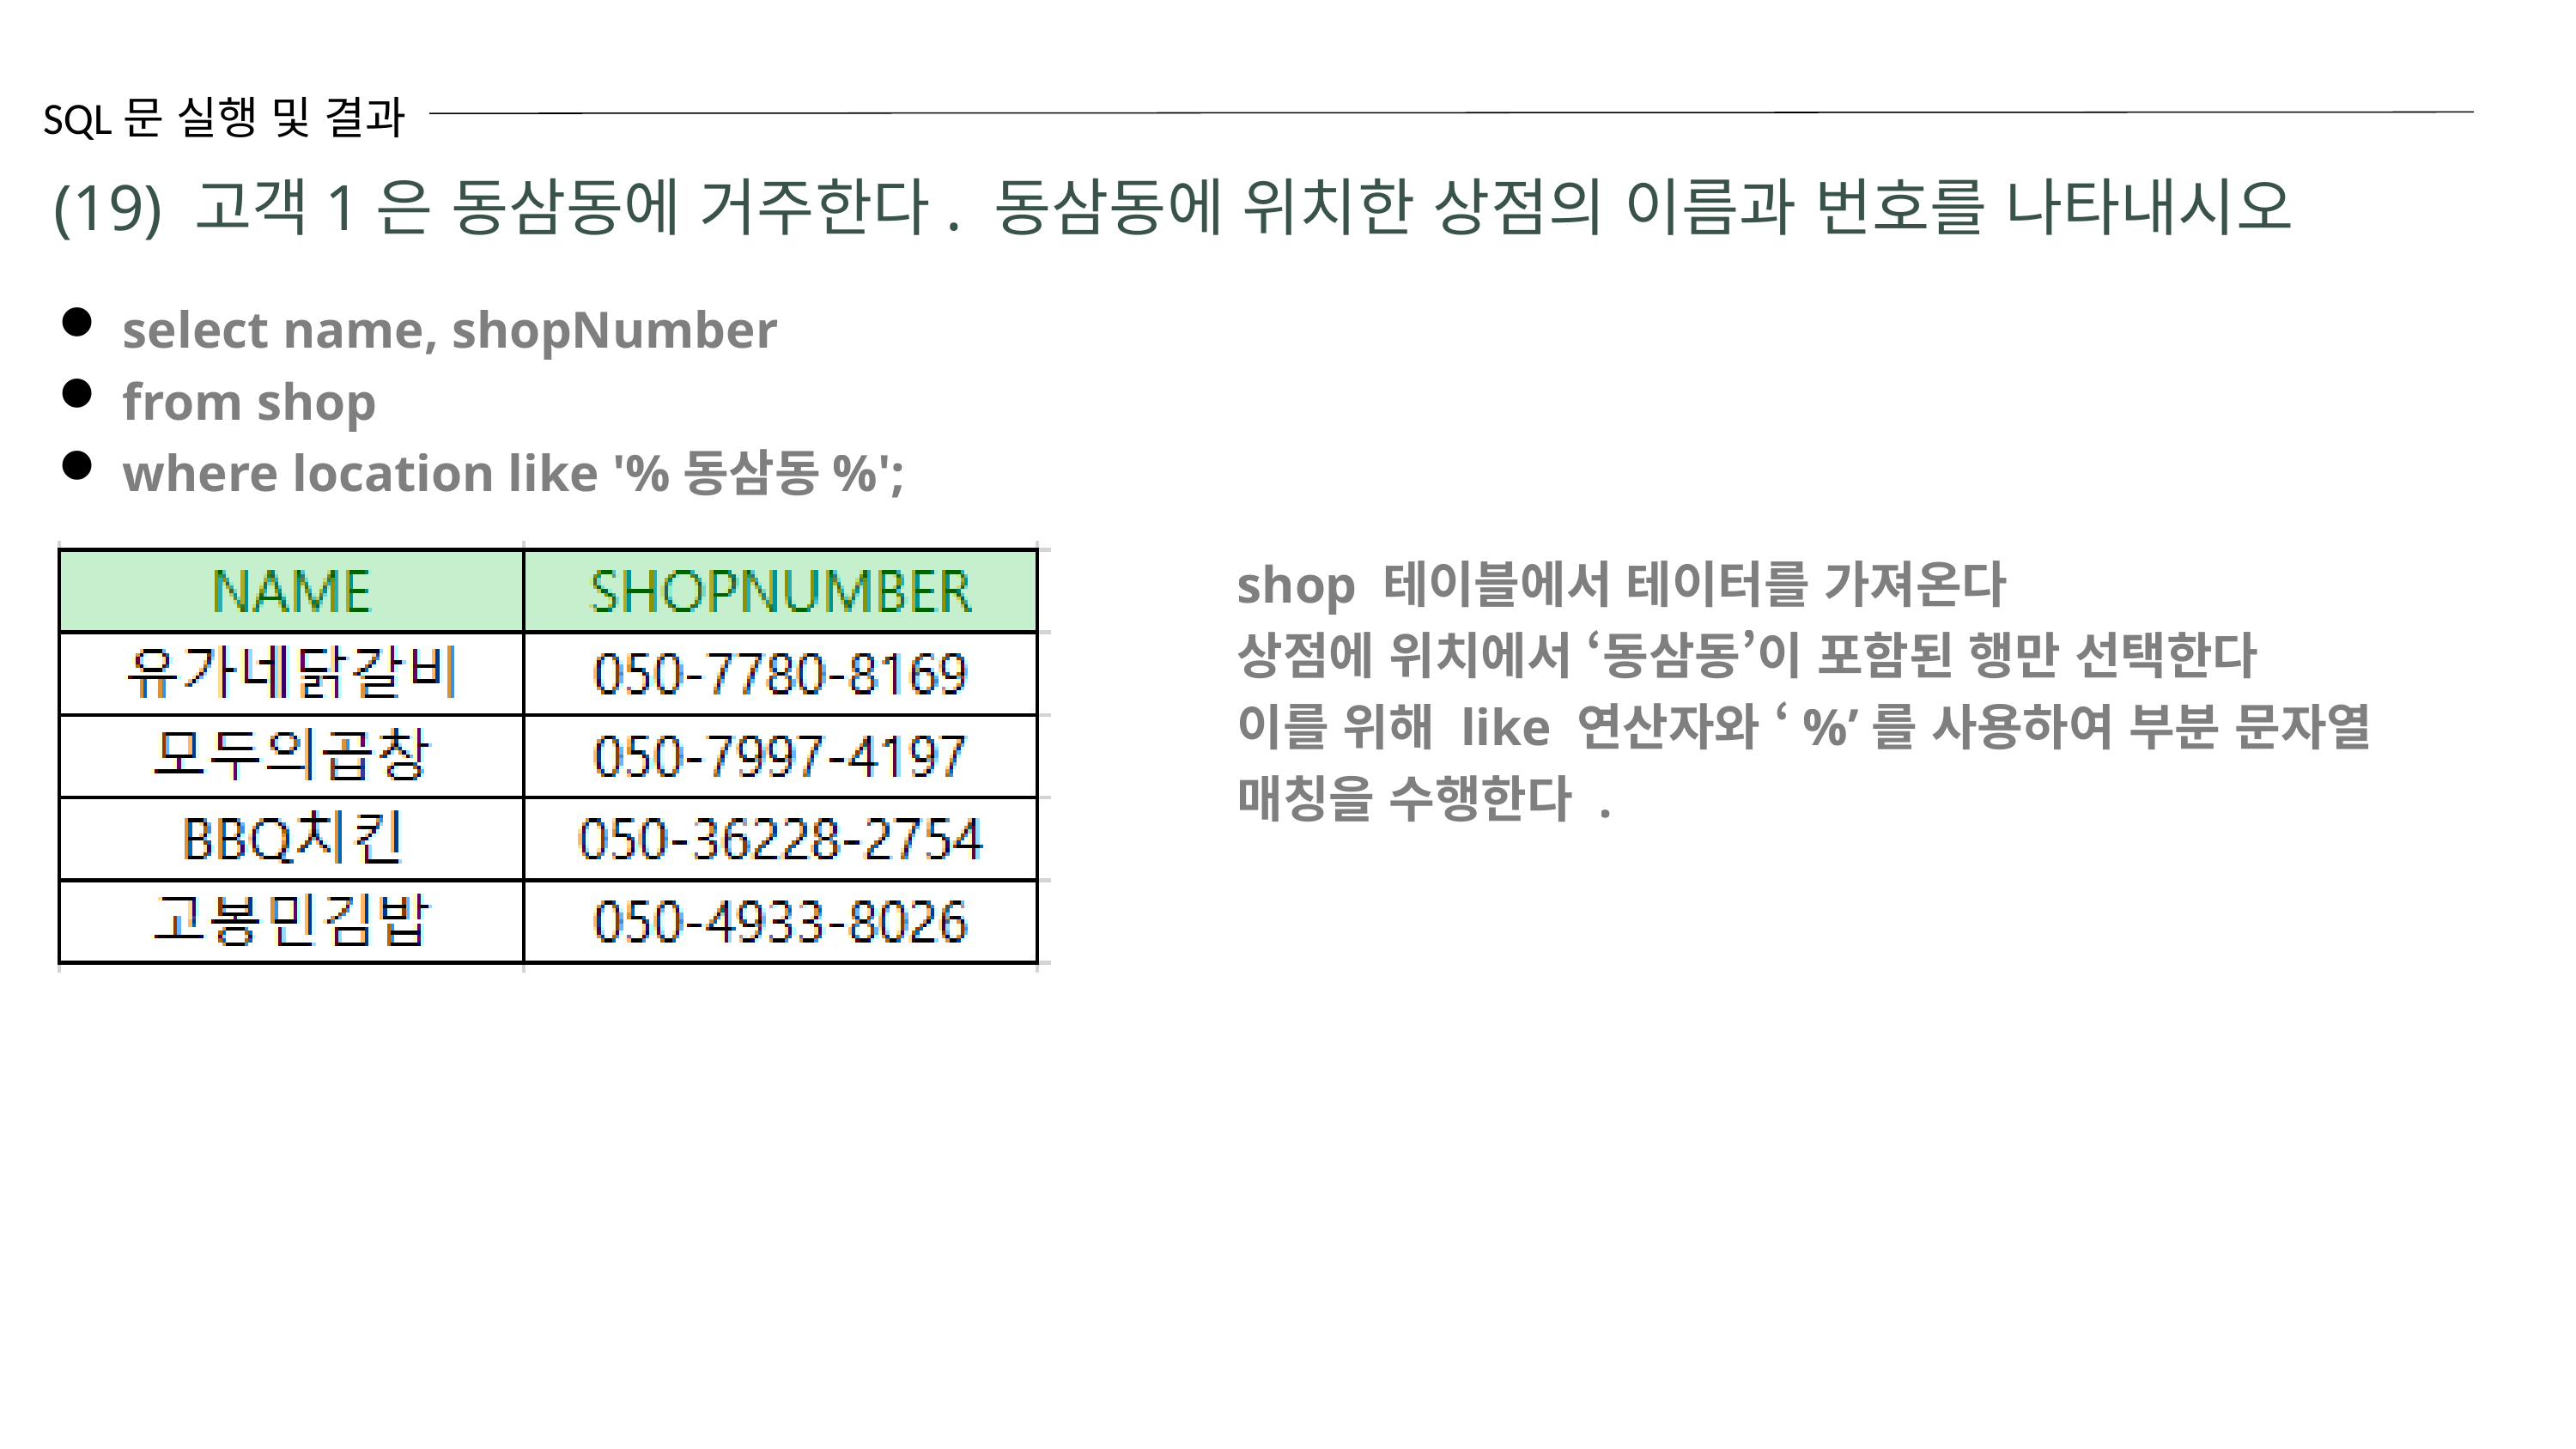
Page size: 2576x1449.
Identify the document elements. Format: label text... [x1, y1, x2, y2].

text_box select name, shopNumber from shop where location like '%동삼동%'; [58, 287, 1577, 502]
text_box shop 테이블에서 테이터를 가져온다 상점에 위치에서 ‘동삼동’이 포함된 행만 선택한다 이를 위해 like 연산자와 ‘%’를 사용하여 부분 문자열 매칭을 수행한다 . [1236, 541, 2475, 828]
text_box (19) 고객1은 동삼동에 거주한다. 동삼동에 위치한 상점의 이름과 번호를 나타내시오 [53, 155, 2533, 244]
text_box SQL문 실행 및 결과 [42, 80, 440, 143]
picture [58, 541, 1052, 973]
